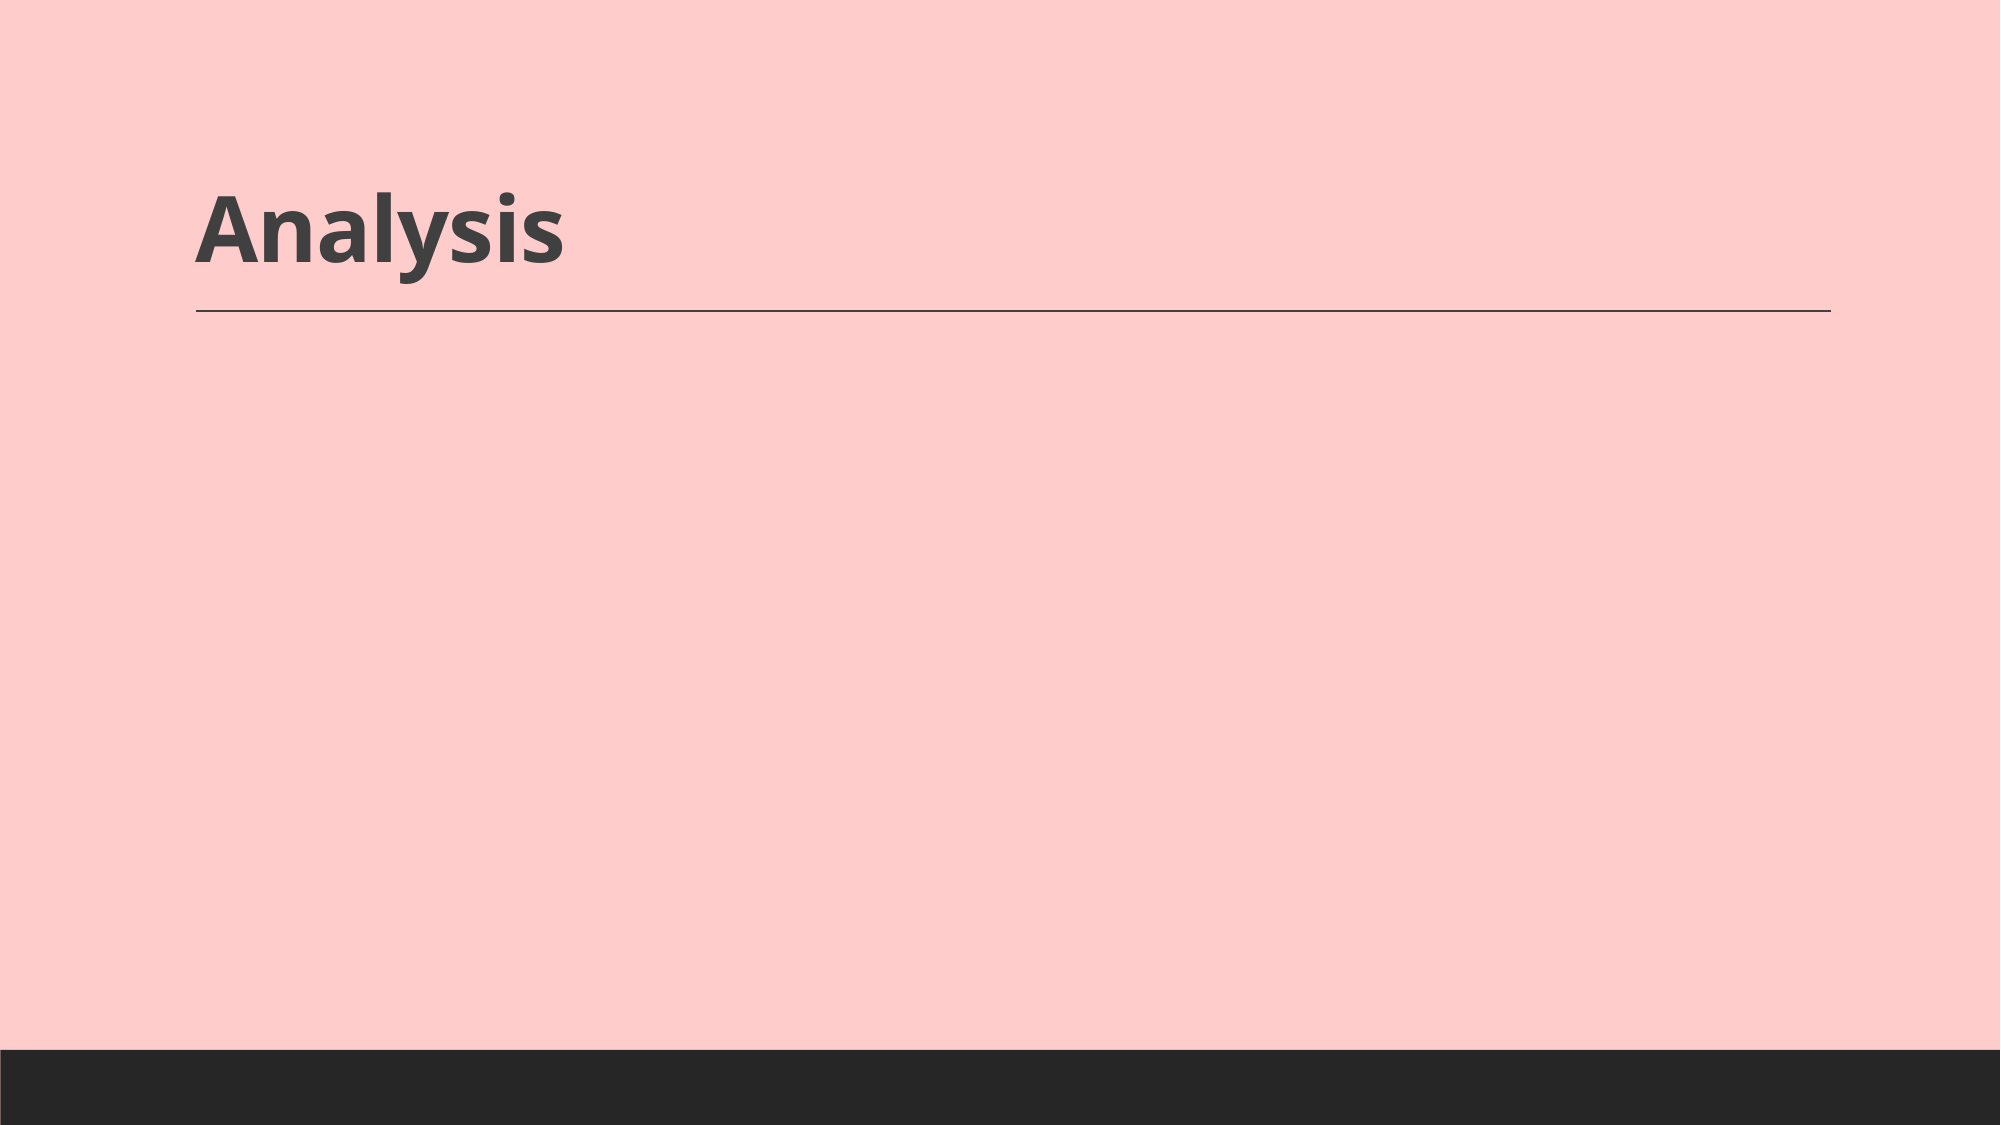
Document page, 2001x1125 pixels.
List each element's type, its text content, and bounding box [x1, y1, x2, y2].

title Analysis [180, 130, 1830, 291]
